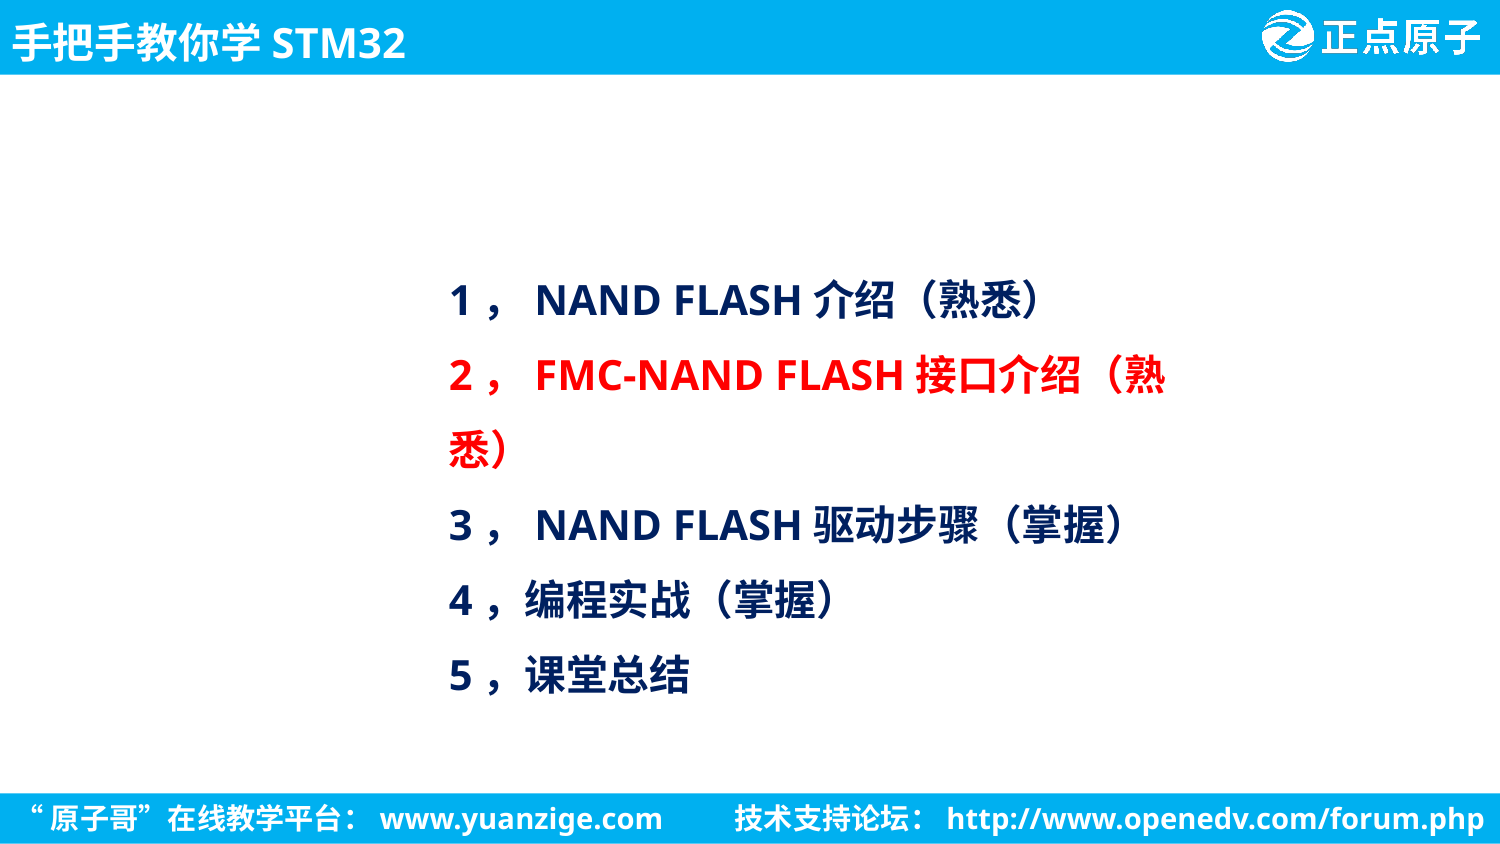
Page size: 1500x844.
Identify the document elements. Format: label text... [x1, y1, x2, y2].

picture [1276, 45, 1301, 53]
picture [1368, 19, 1396, 42]
picture [1273, 11, 1314, 45]
text_box [0, 0, 1500, 76]
picture [1405, 21, 1438, 54]
picture [1446, 21, 1479, 54]
picture [1431, 45, 1438, 51]
text_box “原子哥”在线教学平台：www.yuanzige.com [0, 793, 560, 843]
picture [1263, 27, 1301, 61]
picture [1412, 45, 1418, 52]
text_box 技术支持论坛：http://www.openedv.com/forum.php [560, 793, 1500, 843]
text_box 手把手教你学STM32 [0, 0, 967, 75]
picture [1323, 21, 1357, 53]
picture [1391, 46, 1397, 53]
text_box 1，NAND FLASH介绍（熟悉） 2，FMC-NAND FLASH接口介绍（熟悉） 3，NAND FLASH驱动步骤（掌握） 4，编程实战（掌握） 5，课堂总结 [441, 244, 1221, 703]
